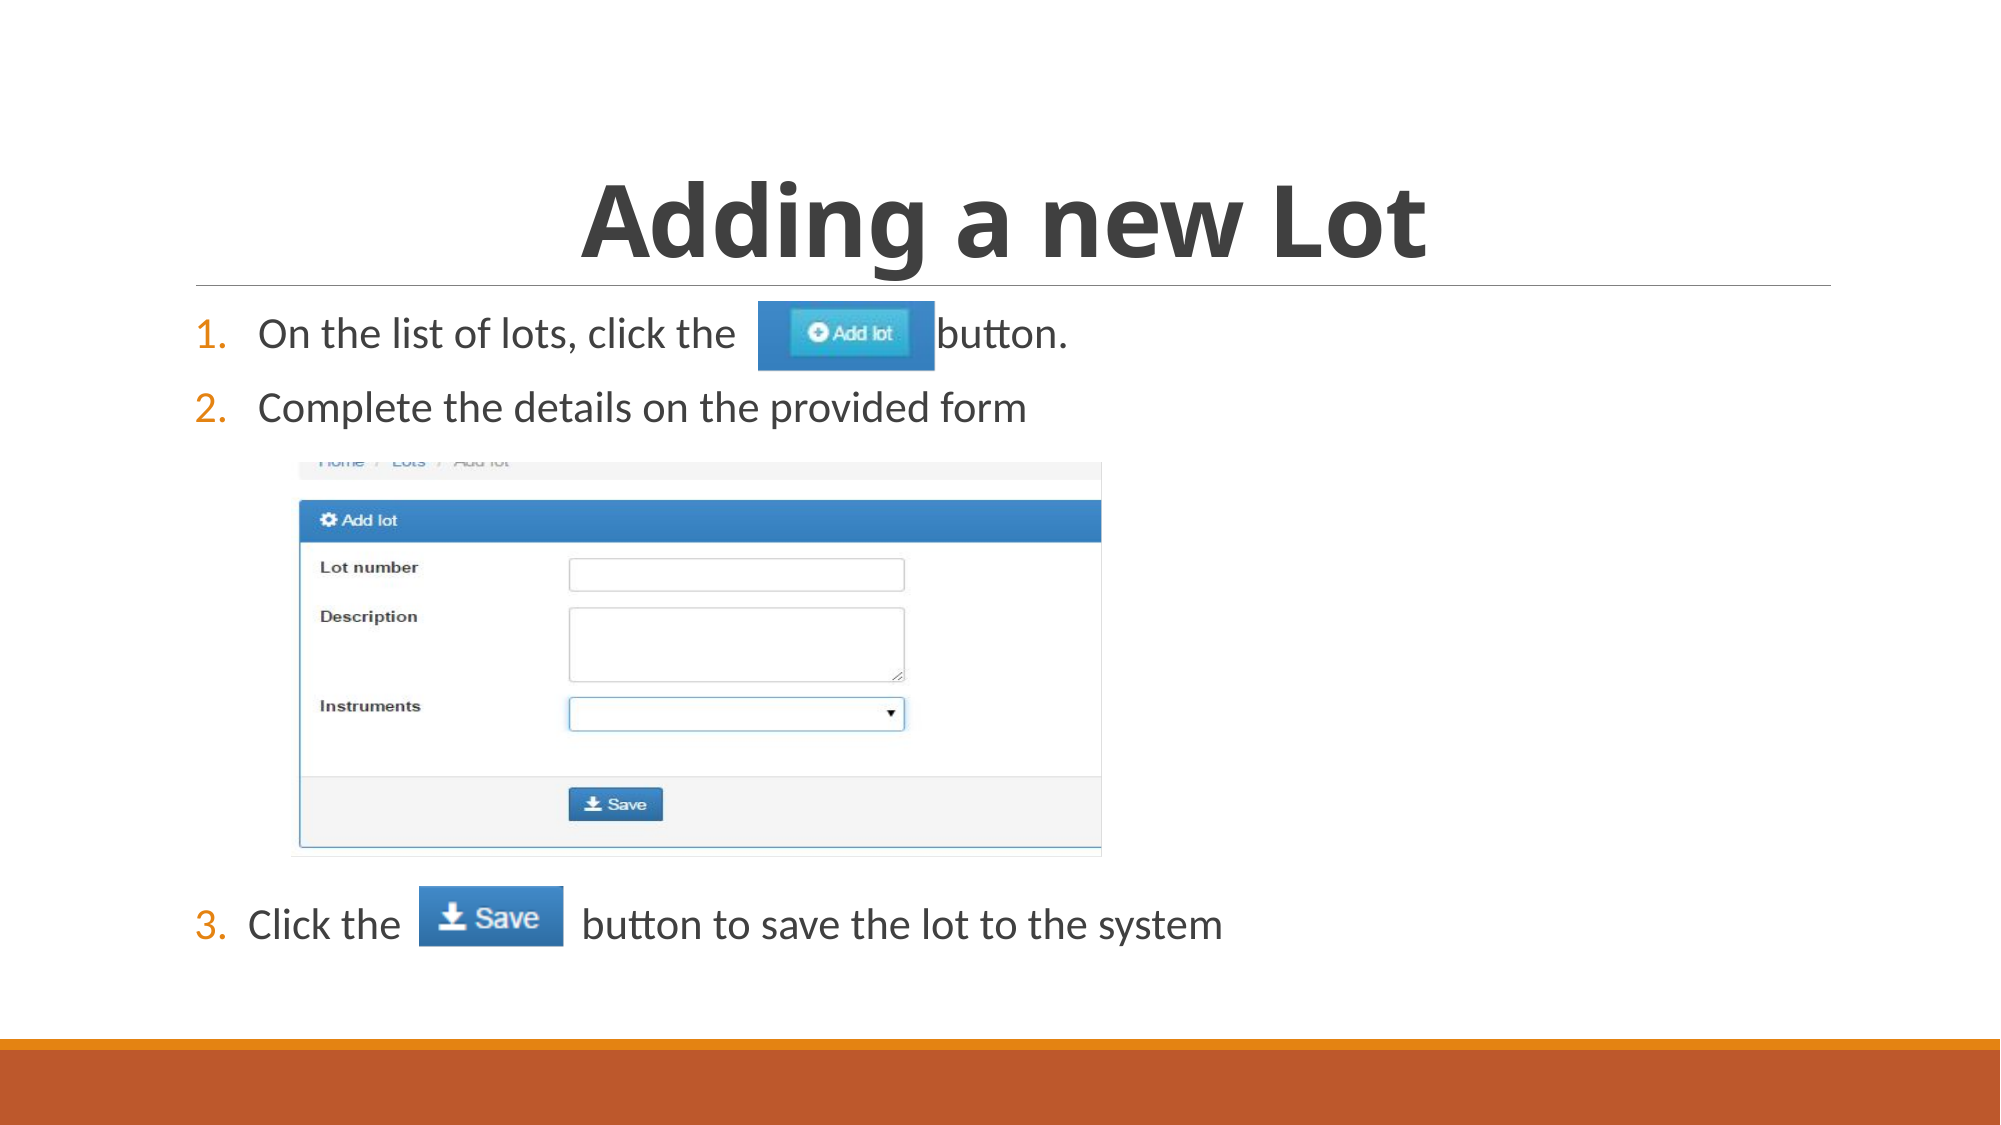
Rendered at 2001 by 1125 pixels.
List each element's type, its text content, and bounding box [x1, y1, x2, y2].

title Adding a new Lot [180, 47, 1830, 285]
picture [290, 461, 1104, 859]
list 1. On the list of lots, click the button. 2. Complete the details on the provided form 3. Click the button to save the lot to the system [180, 302, 1830, 963]
picture [418, 885, 567, 949]
picture [758, 301, 938, 374]
